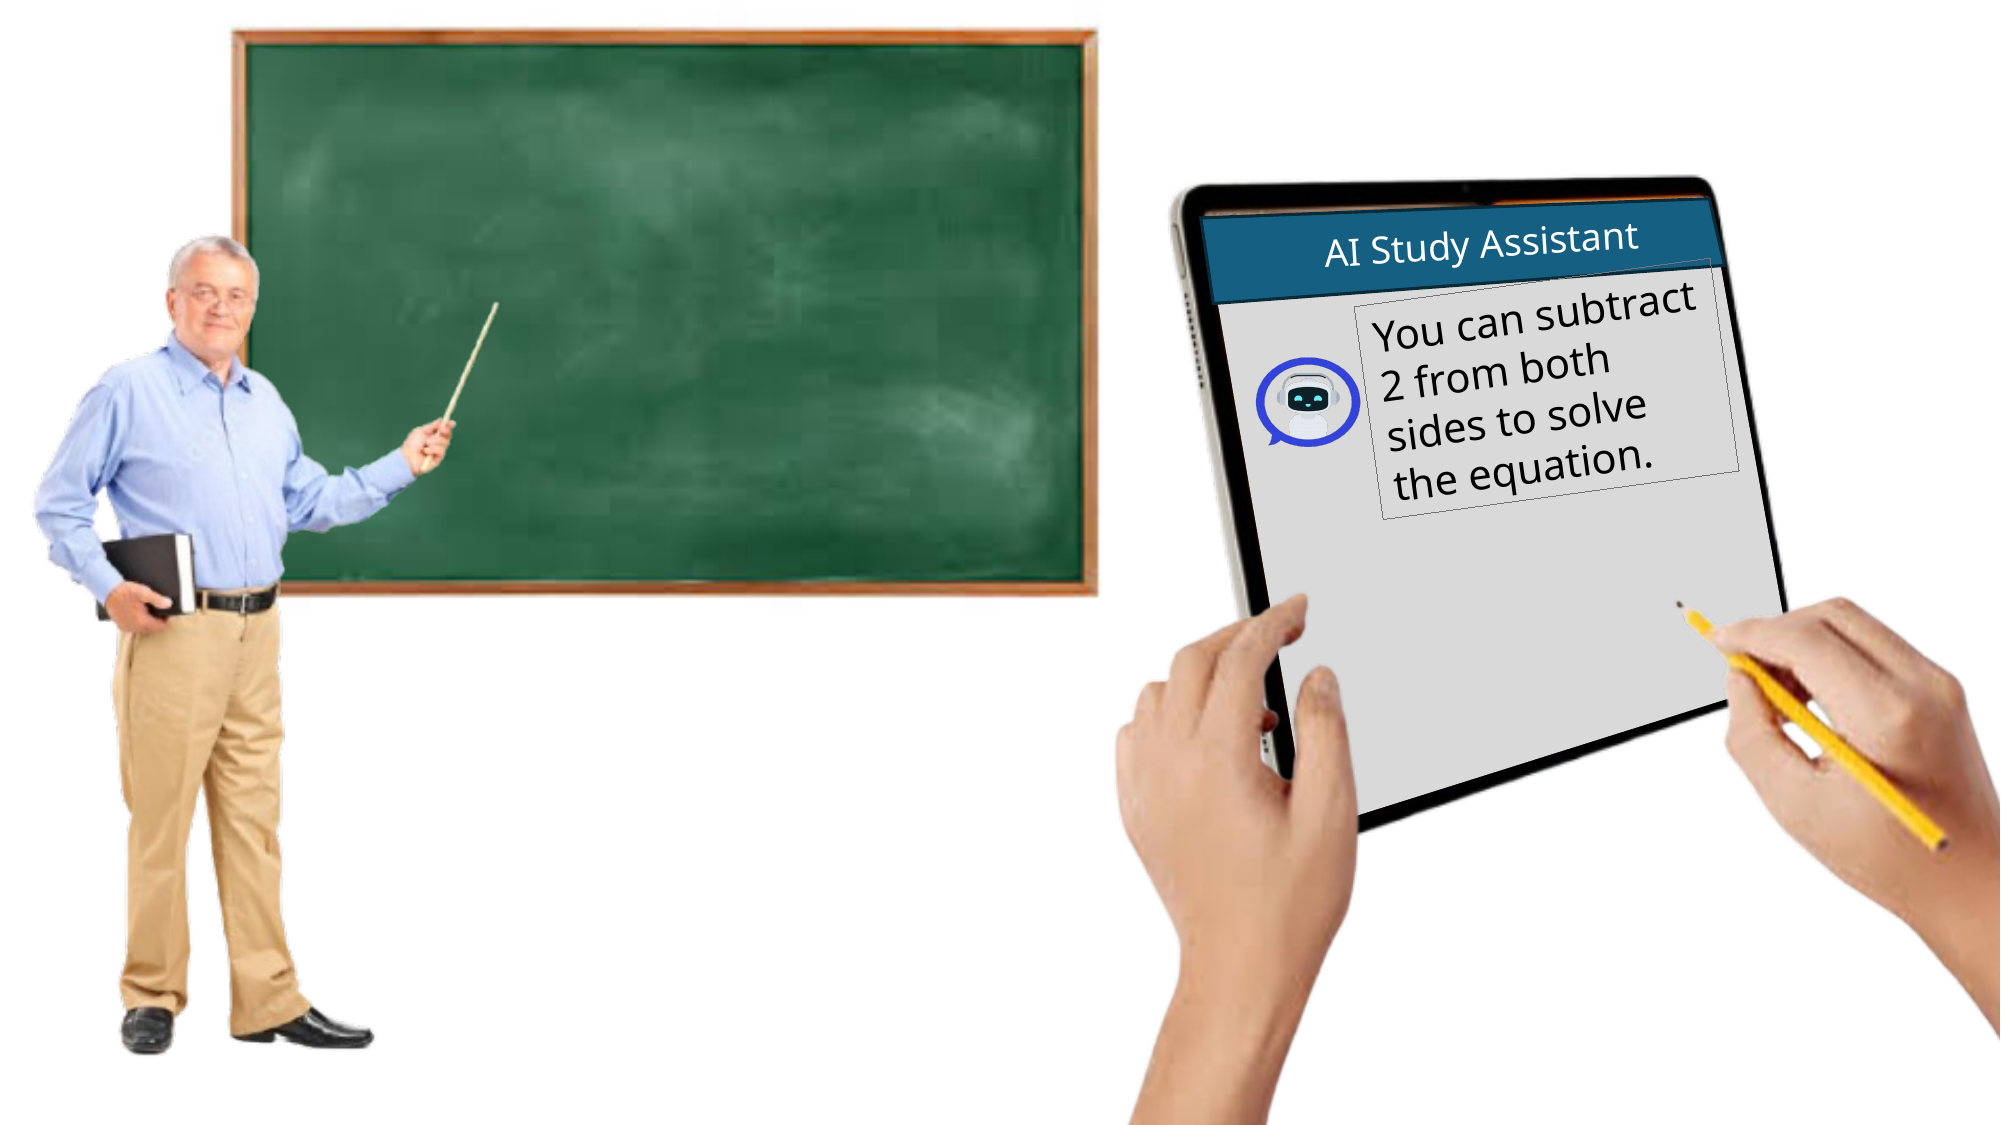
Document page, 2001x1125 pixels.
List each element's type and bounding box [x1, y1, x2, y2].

text_box [1200, 197, 1793, 503]
text_box [1130, 86, 2000, 503]
text_box [1249, 280, 1727, 499]
text_box [375, 124, 1056, 409]
text_box [1093, 503, 2000, 1125]
picture [0, 0, 1175, 1104]
